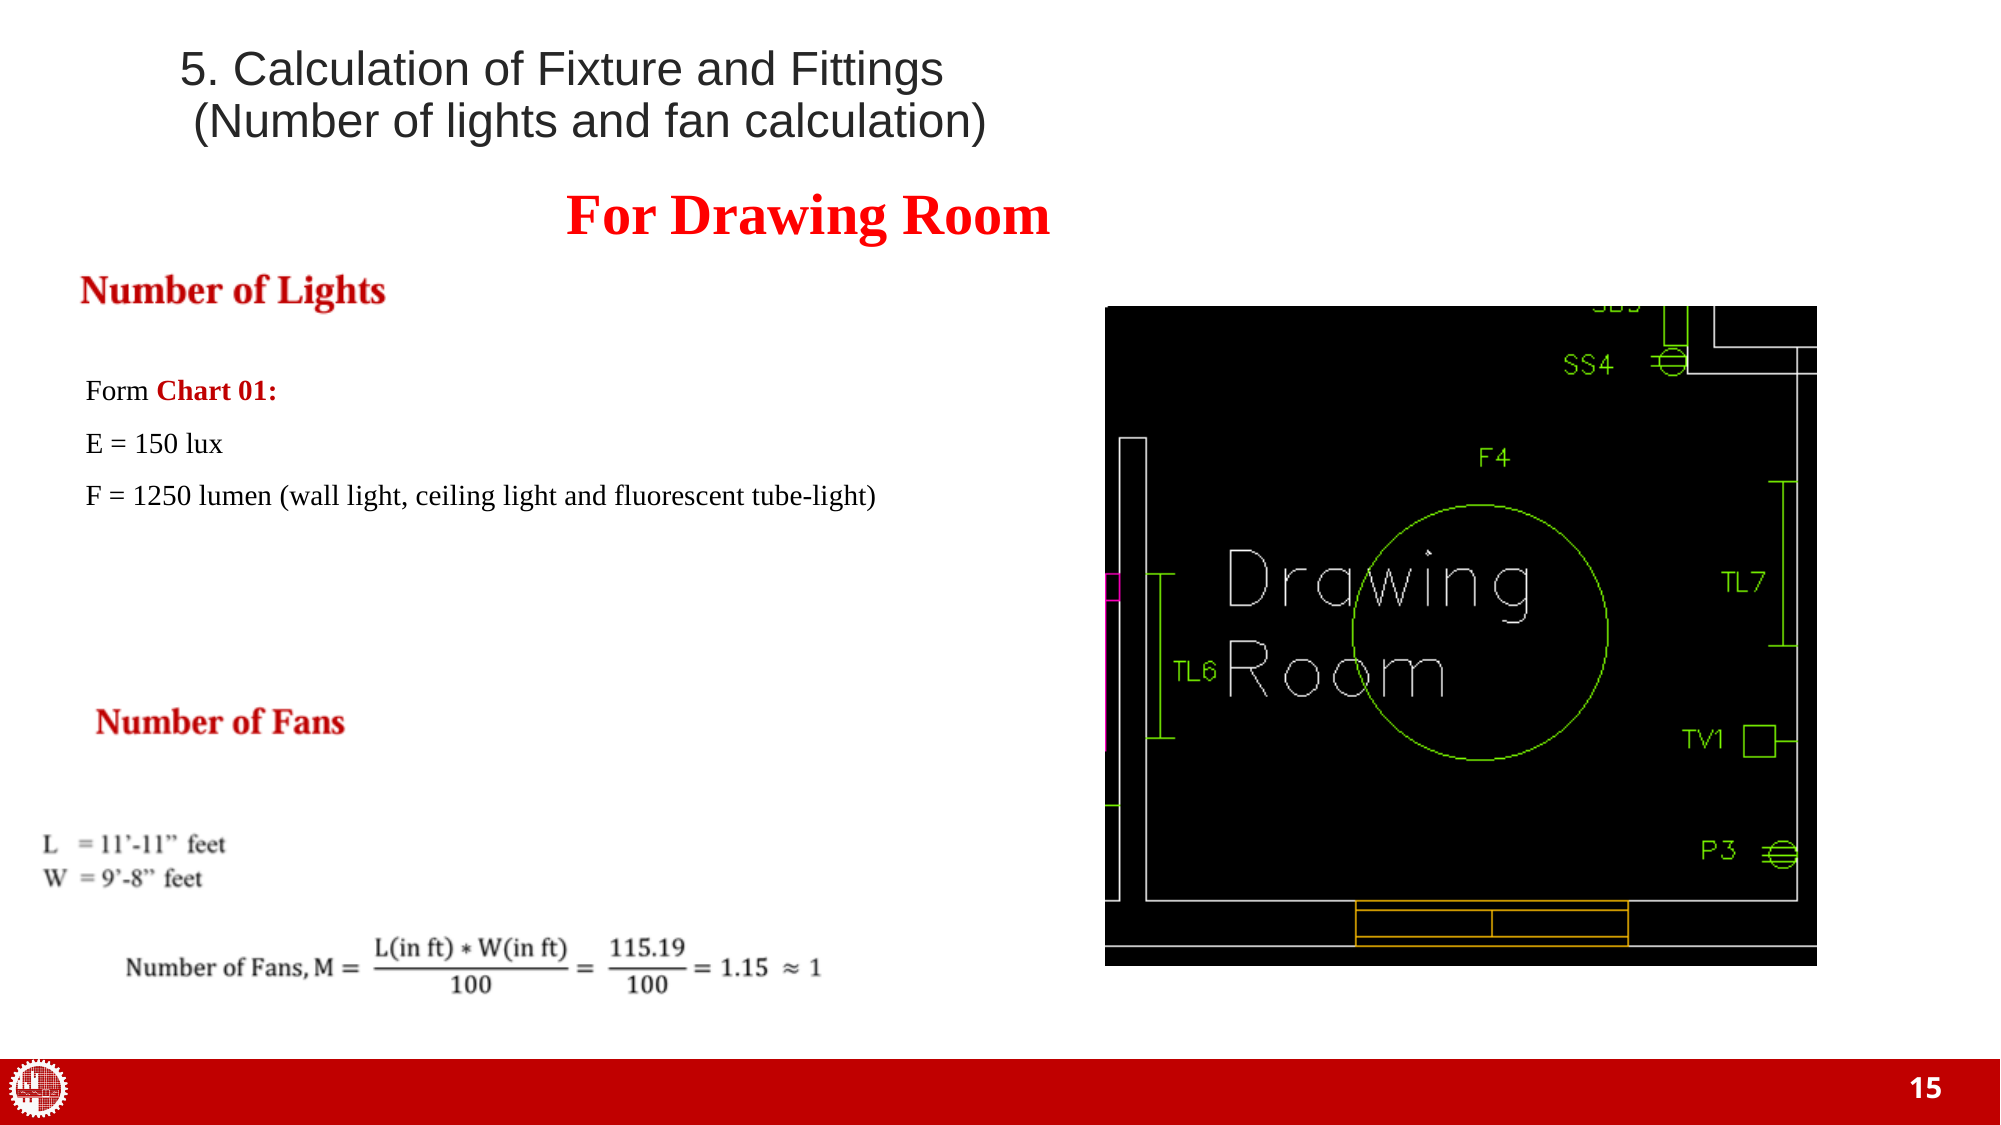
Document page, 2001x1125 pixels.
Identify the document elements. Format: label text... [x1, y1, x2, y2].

picture [52, 256, 408, 332]
picture [1105, 305, 1817, 966]
title 5. Calculation of Fixture and Fittings (Number of lights and fan calculation) [164, 36, 1815, 157]
picture [8, 1059, 71, 1118]
slide_number 15 [1871, 1066, 1958, 1118]
picture [0, 681, 837, 1058]
text_box For Drawing Room [552, 169, 1092, 254]
